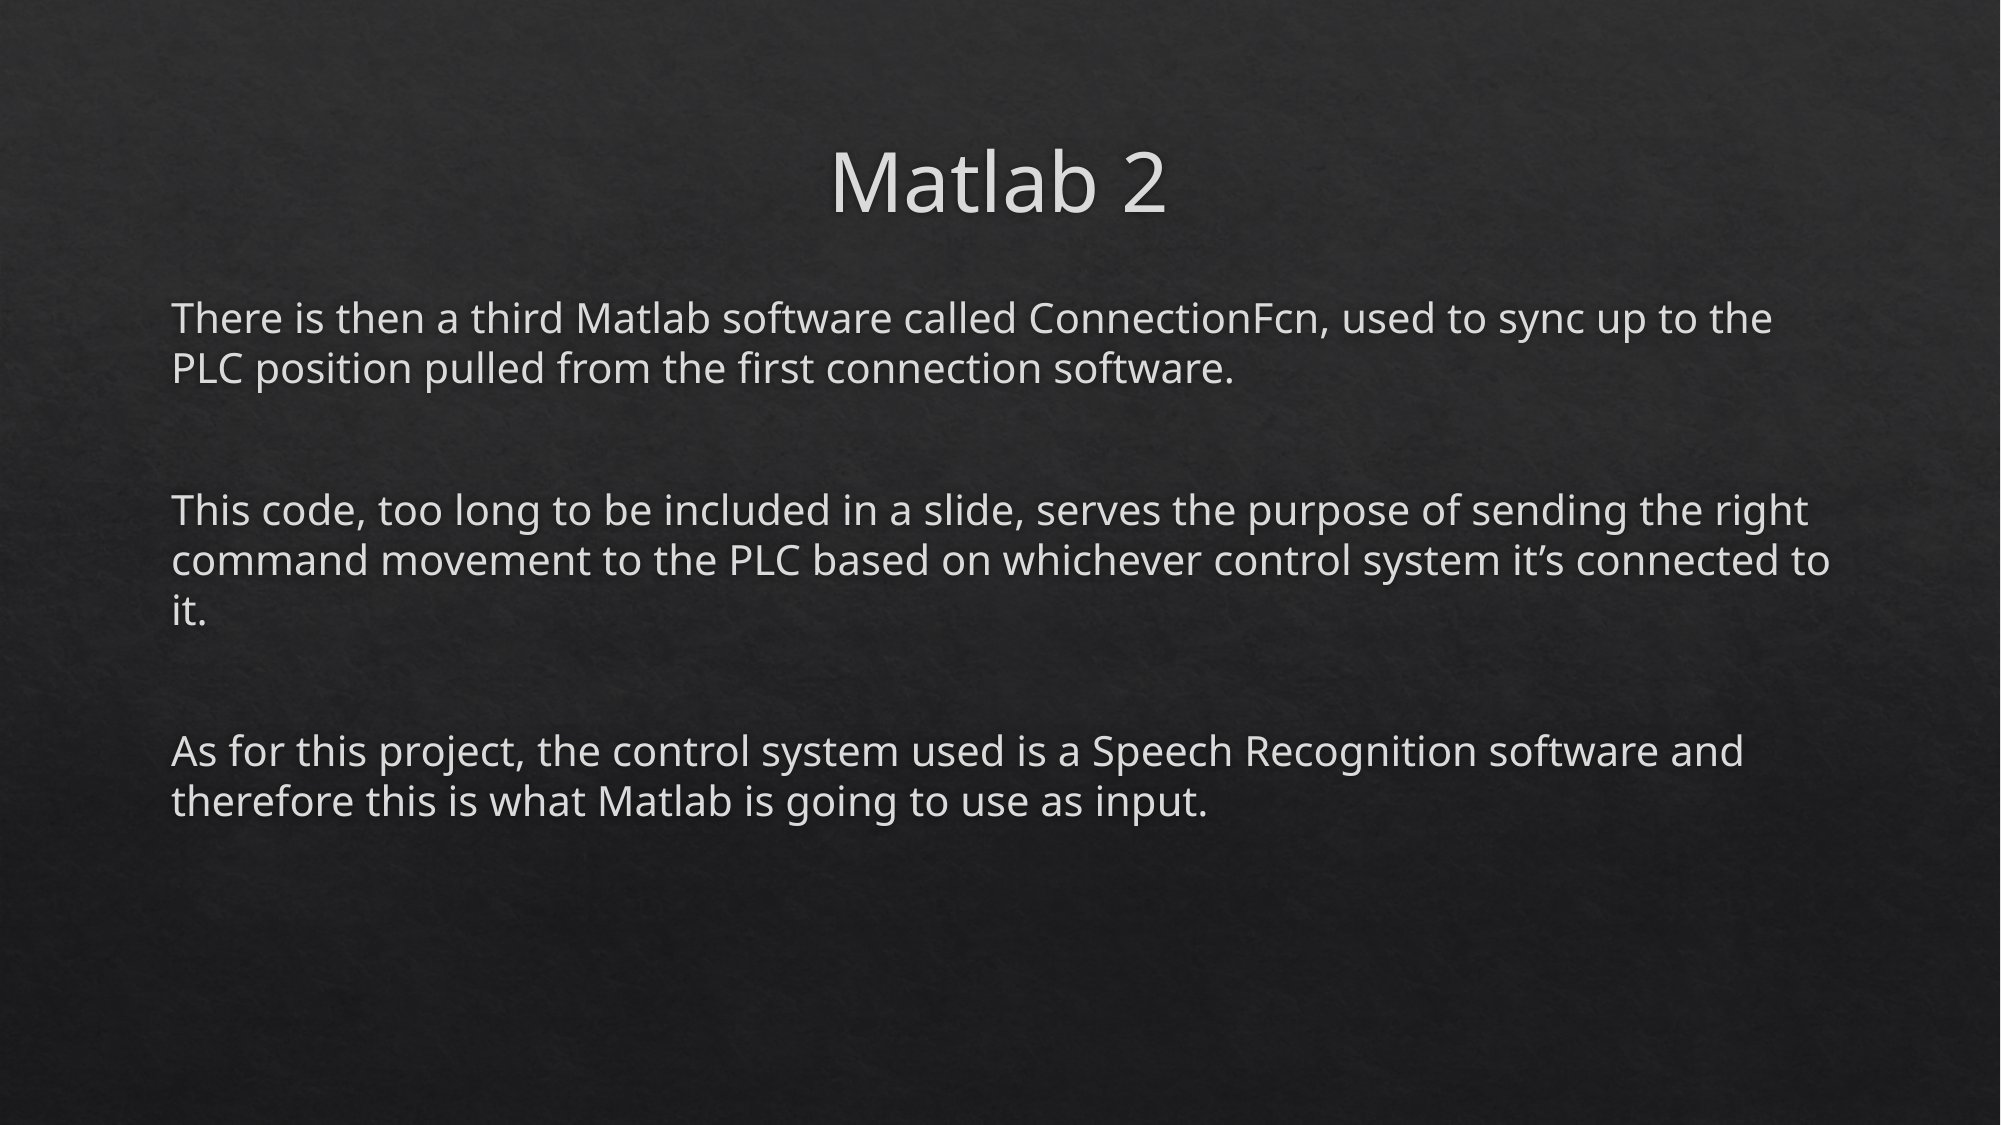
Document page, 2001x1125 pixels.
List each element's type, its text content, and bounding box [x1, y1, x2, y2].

title Matlab 2 [149, 99, 1849, 260]
list There is then a third Matlab software called ConnectionFcn, used to sync up to the PLC position pulled from the first connection software. This code, too long to be included in a slide, serves the purpose of sending the right command movement to the PLC based on whichever control system it’s connected to it. As for this project, the control system used is a Speech Recognition software and therefore this is what Matlab is going to use as input. [149, 284, 1849, 950]
